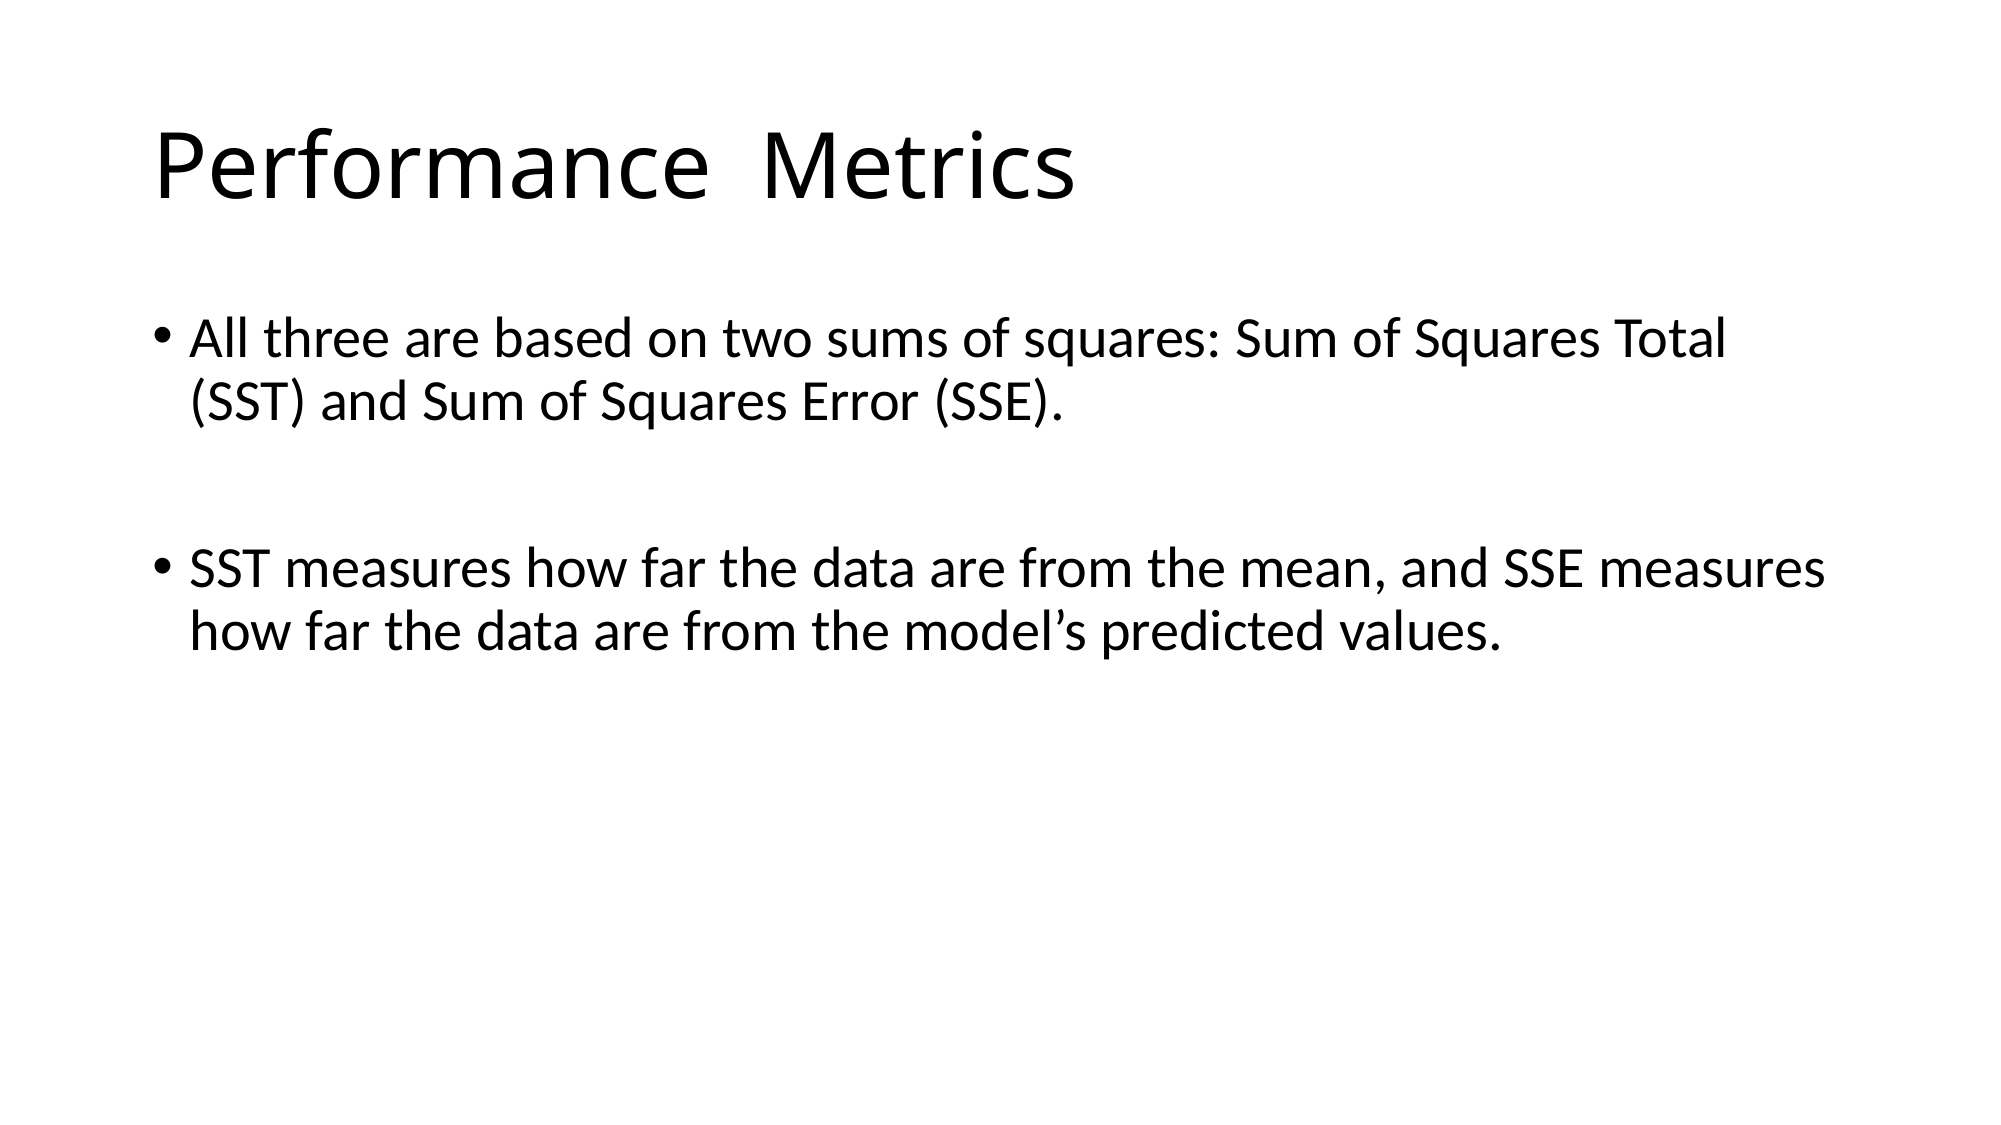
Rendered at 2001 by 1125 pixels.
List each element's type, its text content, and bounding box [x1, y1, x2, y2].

title Performance Metrics [137, 59, 1863, 278]
list All three are based on two sums of squares: Sum of Squares Total (SST) and Sum of Squares Error (SSE). SST measures how far the data are from the mean, and SSE measures how far the data are from the model’s predicted values. [137, 299, 1863, 1014]
